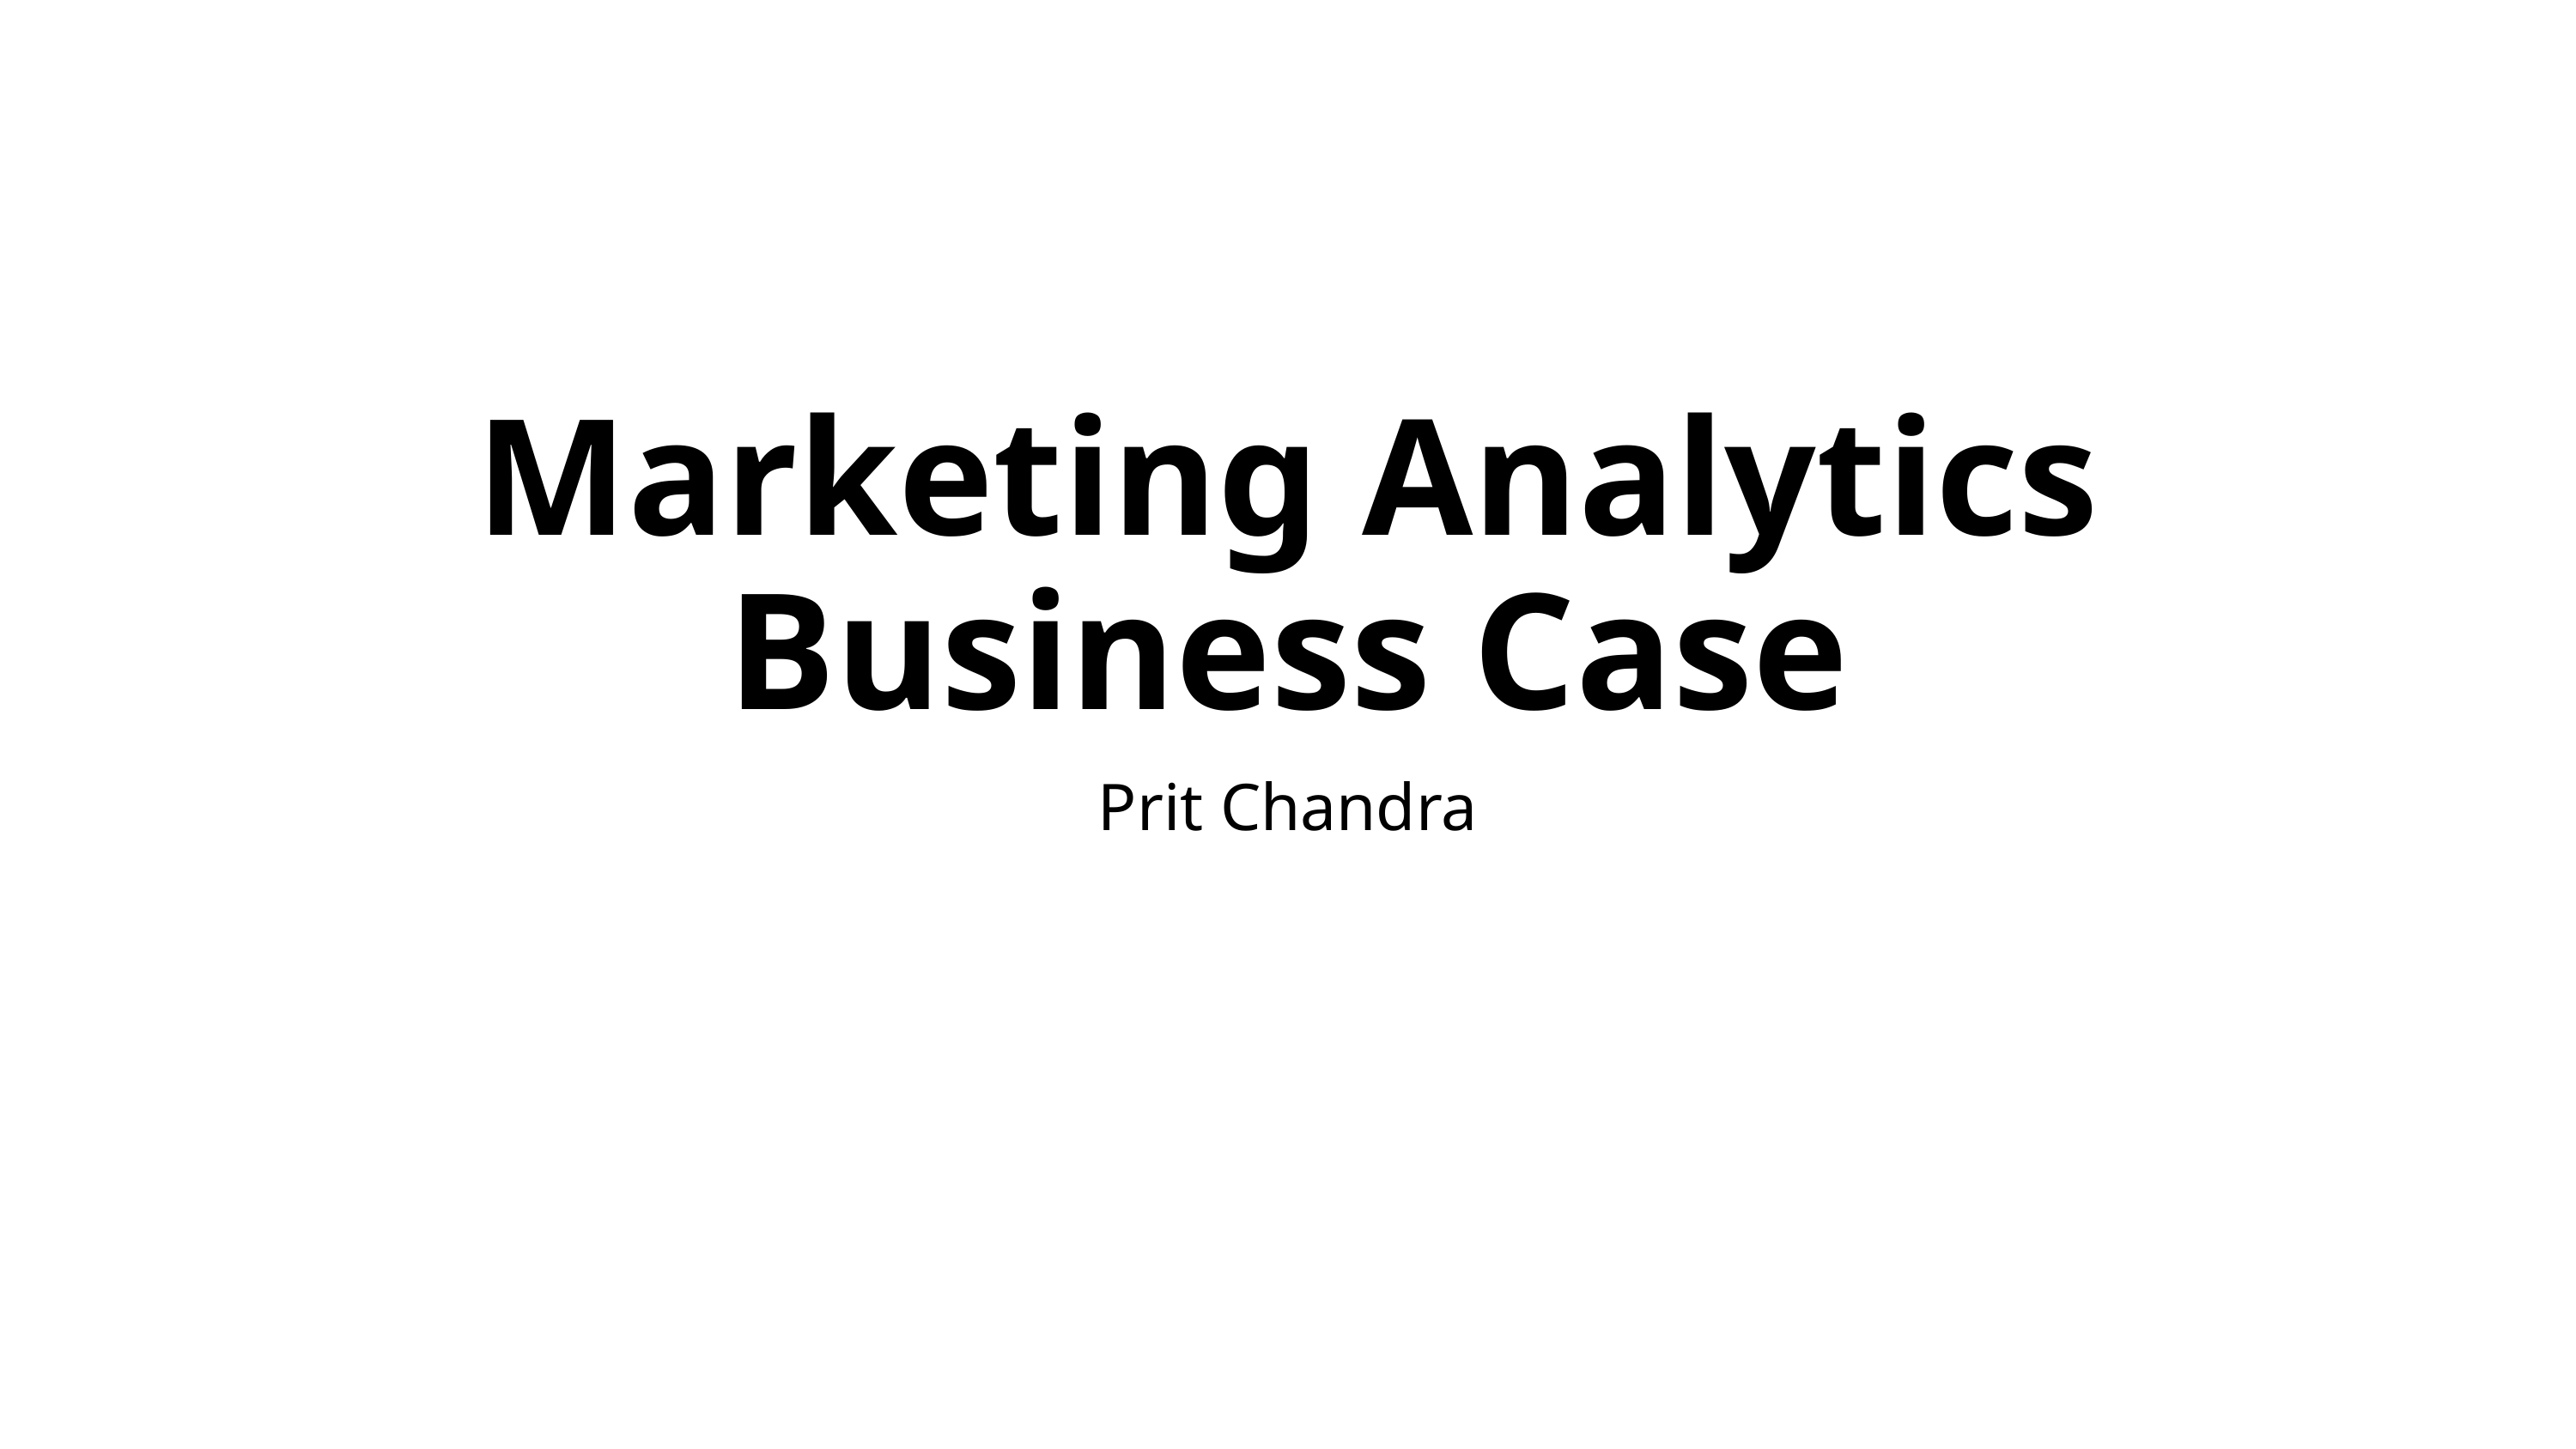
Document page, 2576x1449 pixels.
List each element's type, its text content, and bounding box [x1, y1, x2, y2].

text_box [321, 236, 2255, 742]
text_box Prit Chandra [334, 773, 2241, 844]
